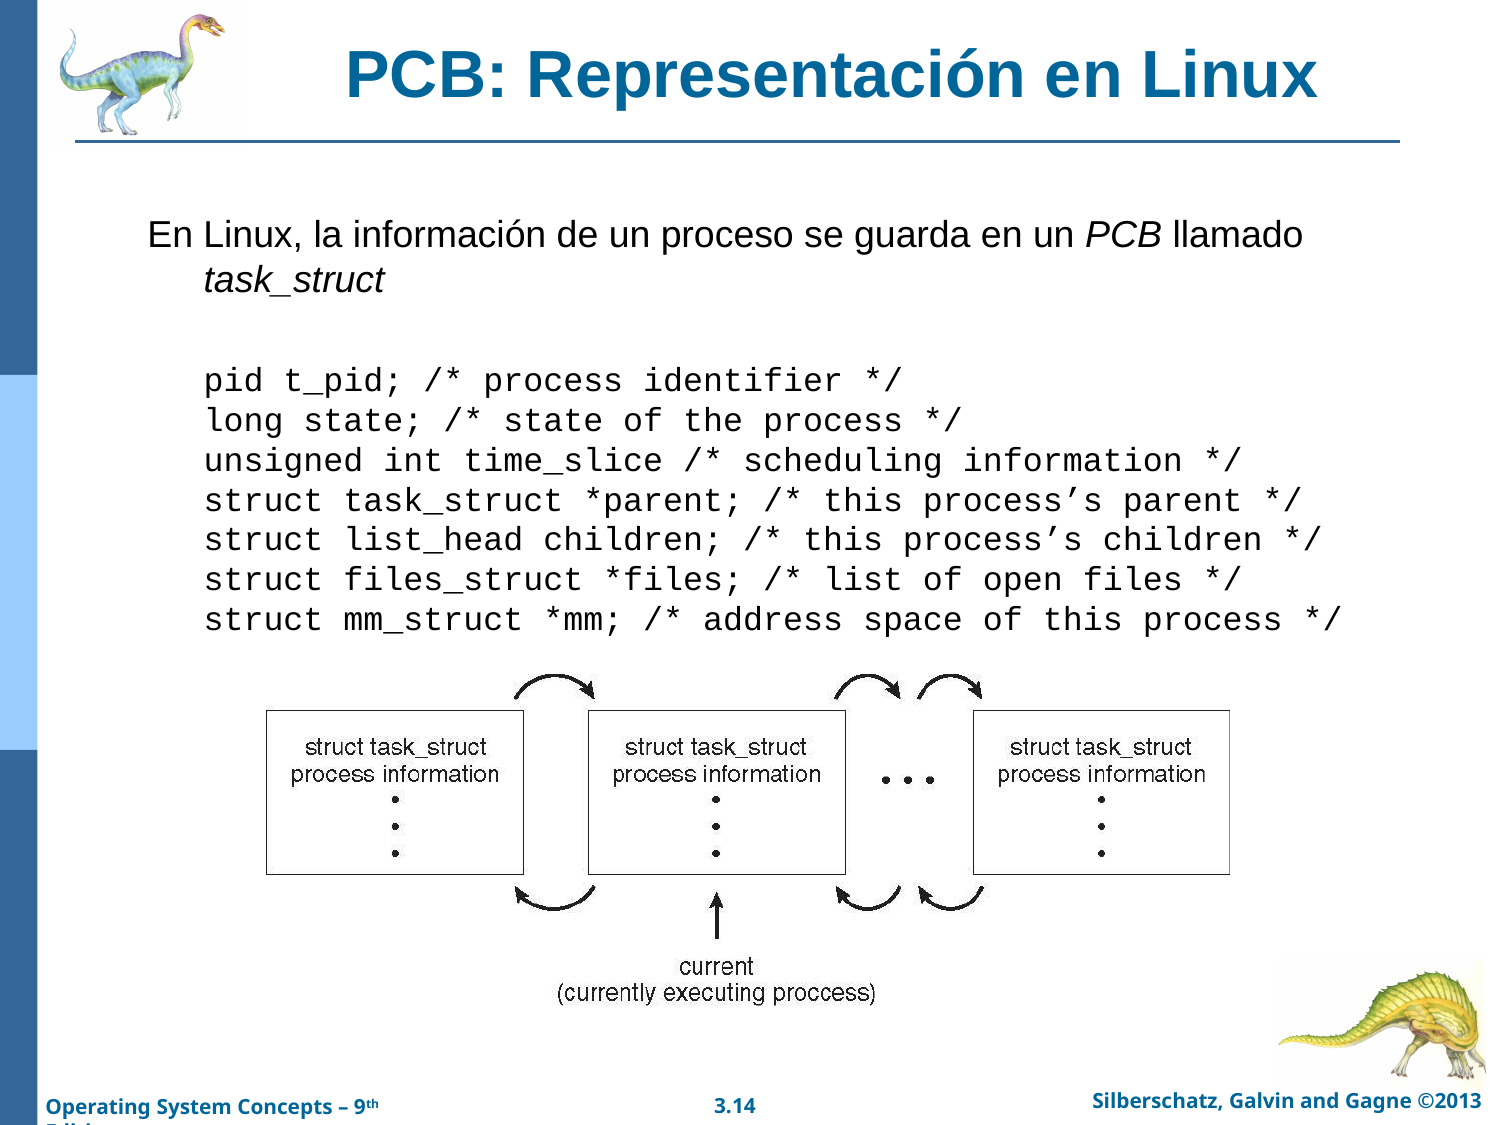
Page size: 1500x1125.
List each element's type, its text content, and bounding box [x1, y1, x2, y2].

title PCB: Representación en Linux [157, 23, 1500, 119]
picture [266, 674, 1230, 1006]
list En Linux, la información de un proceso se guarda en un PCB llamado task_struct pid t_pid; /* process identifier */ long state; /* state of the process */ unsigned int time_slice /* scheduling information */ struct task_struct *parent; /* this process’s parent */ struct list_head children; /* this process’s children */ struct files_struct *files; /* list of open files */ struct mm_struct *mm; /* address space of this process */ [132, 202, 1483, 946]
picture [46, 0, 243, 149]
picture [1275, 959, 1486, 1090]
